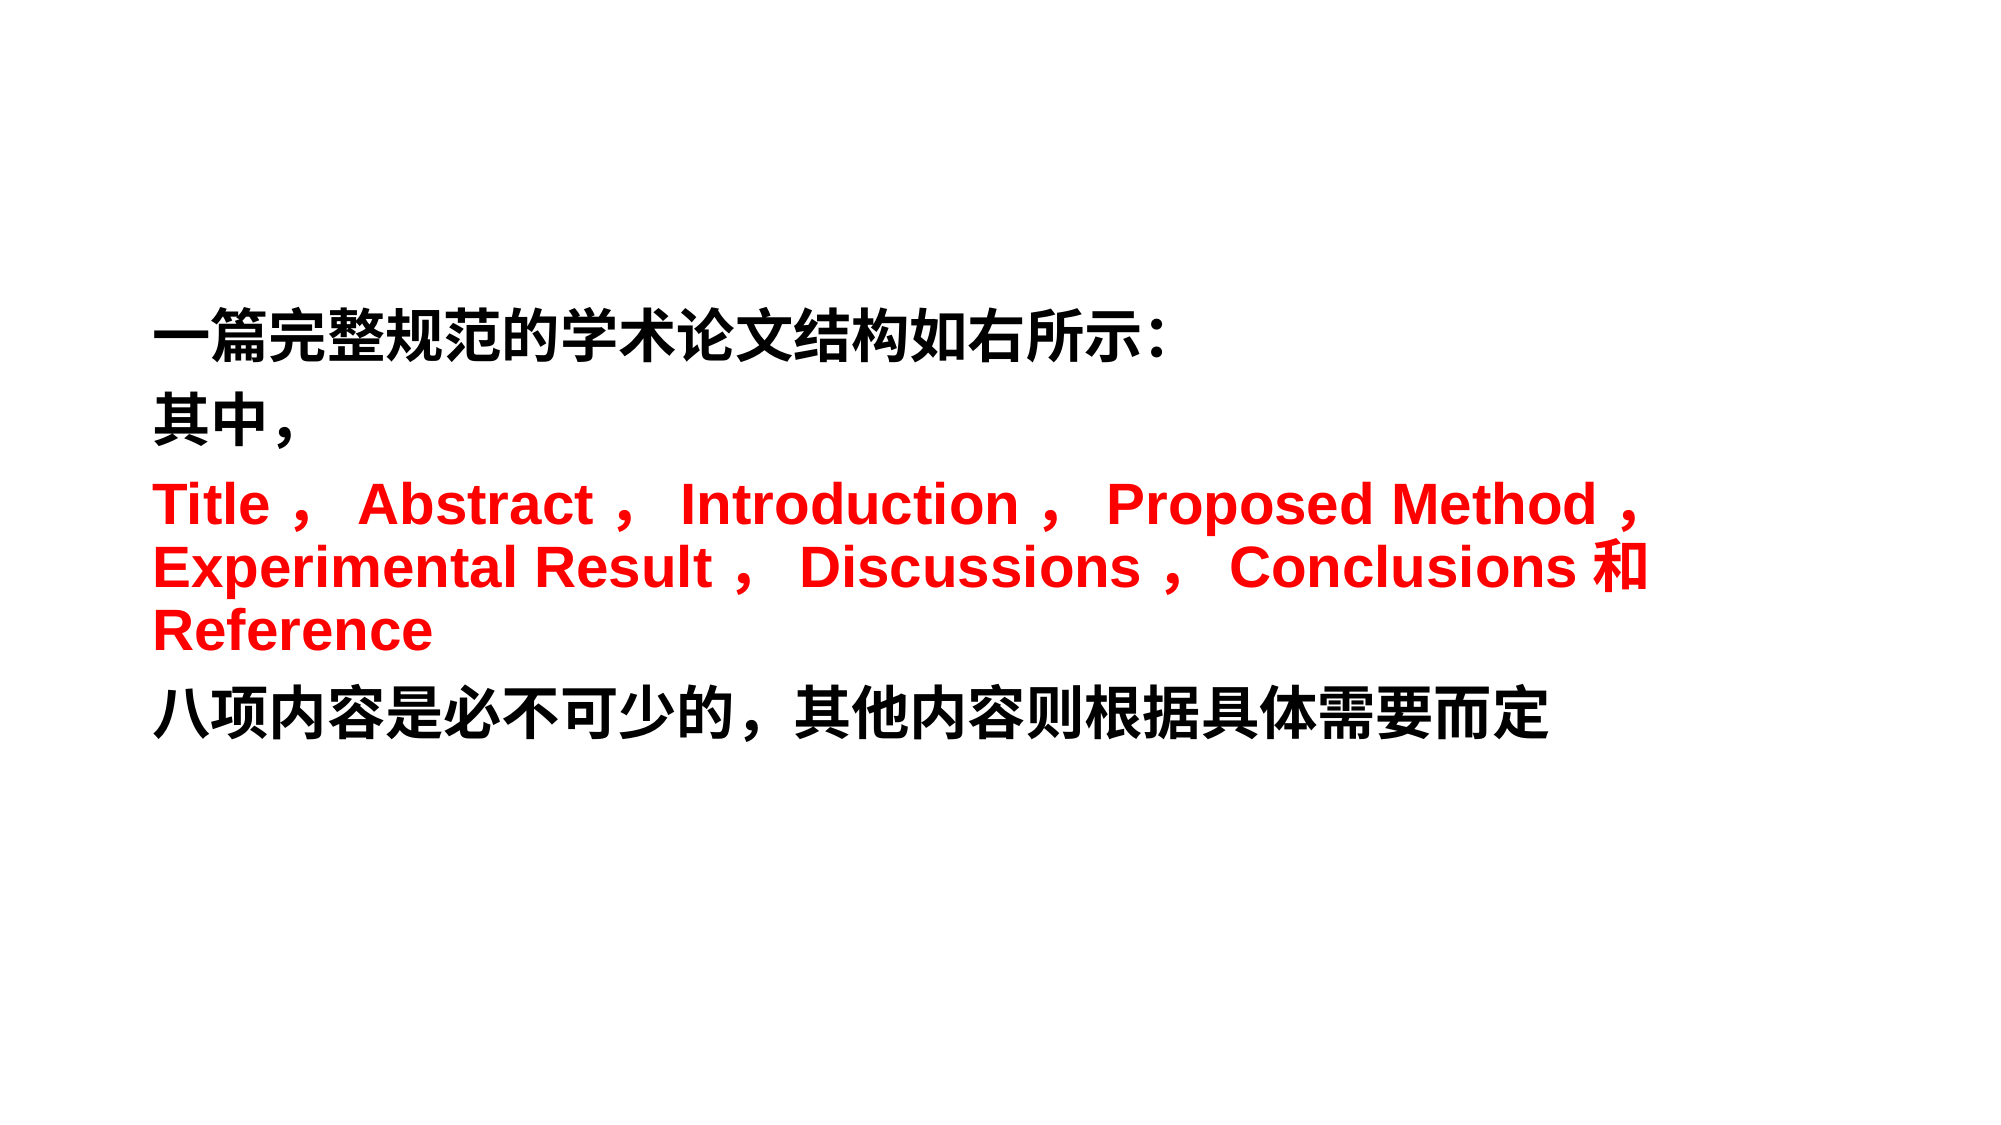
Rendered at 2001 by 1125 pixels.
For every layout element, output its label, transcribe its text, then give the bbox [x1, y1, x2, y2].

list 一篇完整规范的学术论文结构如右所示： 其中， Title，Abstract，Introduction，Proposed Method， Experimental Result，Discussions，Conclusions和Reference 八项内容是必不可少的，其他内容则根据具体需要而定 [137, 299, 1863, 1014]
